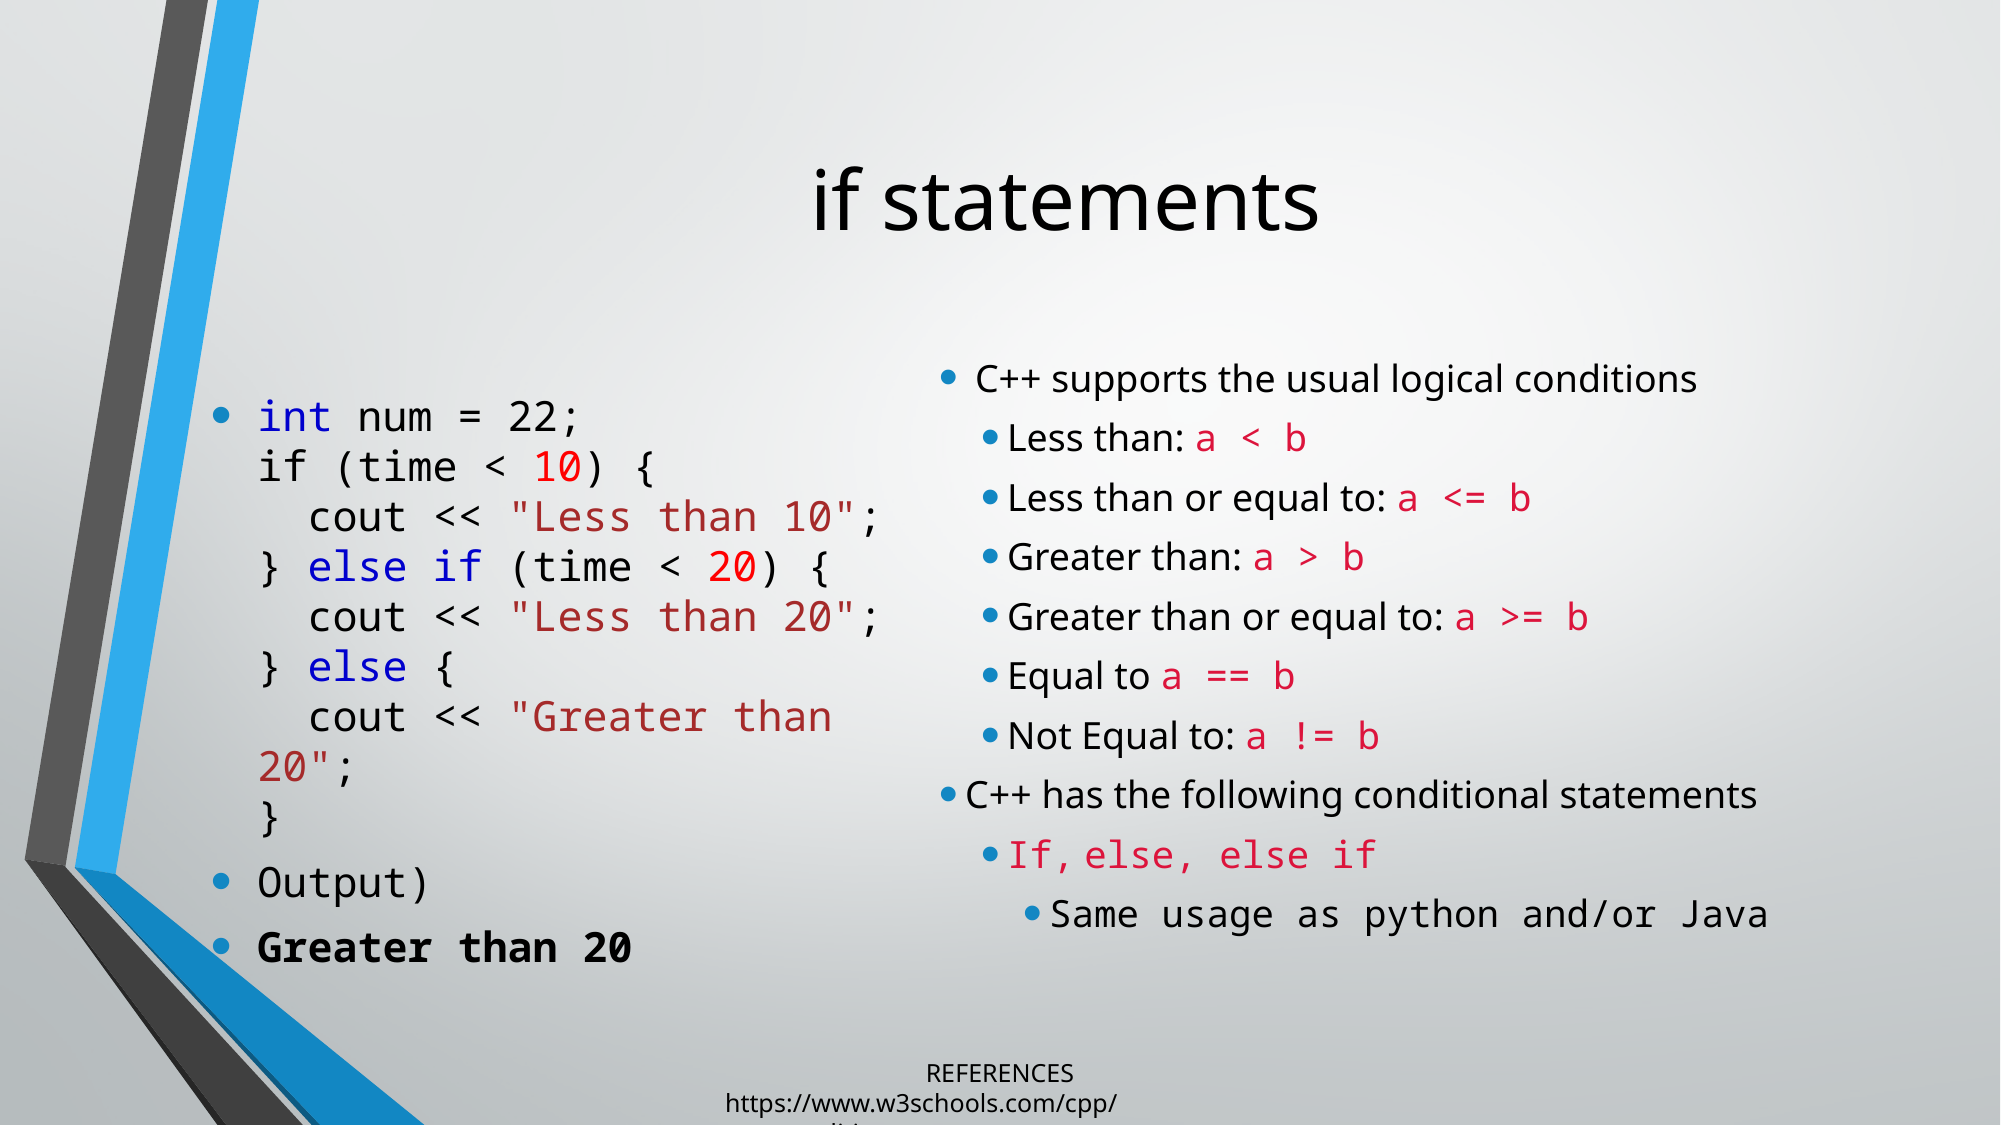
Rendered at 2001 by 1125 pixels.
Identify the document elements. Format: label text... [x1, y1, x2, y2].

text_box REFERENCES https://www.w3schools.com/cpp/cpp_conditions.asp [710, 1049, 1290, 1125]
list int num = 22; if (time < 10) { cout << "Less than 10"; } else if (time < 20) { cout << "Less than 20"; } else { cout << "Greater than 20"; } Output) Greater than 20 [195, 329, 923, 967]
list C++ supports the usual logical conditions Less than: a < b Less than or equal to: a <= b Greater than: a > b Greater than or equal to: a >= b Equal to a == b Not Equal to: a != b C++ has the following conditional statements If, else, else if Same usage as python and/or Java [923, 301, 1994, 989]
title if statements [243, 112, 1889, 282]
